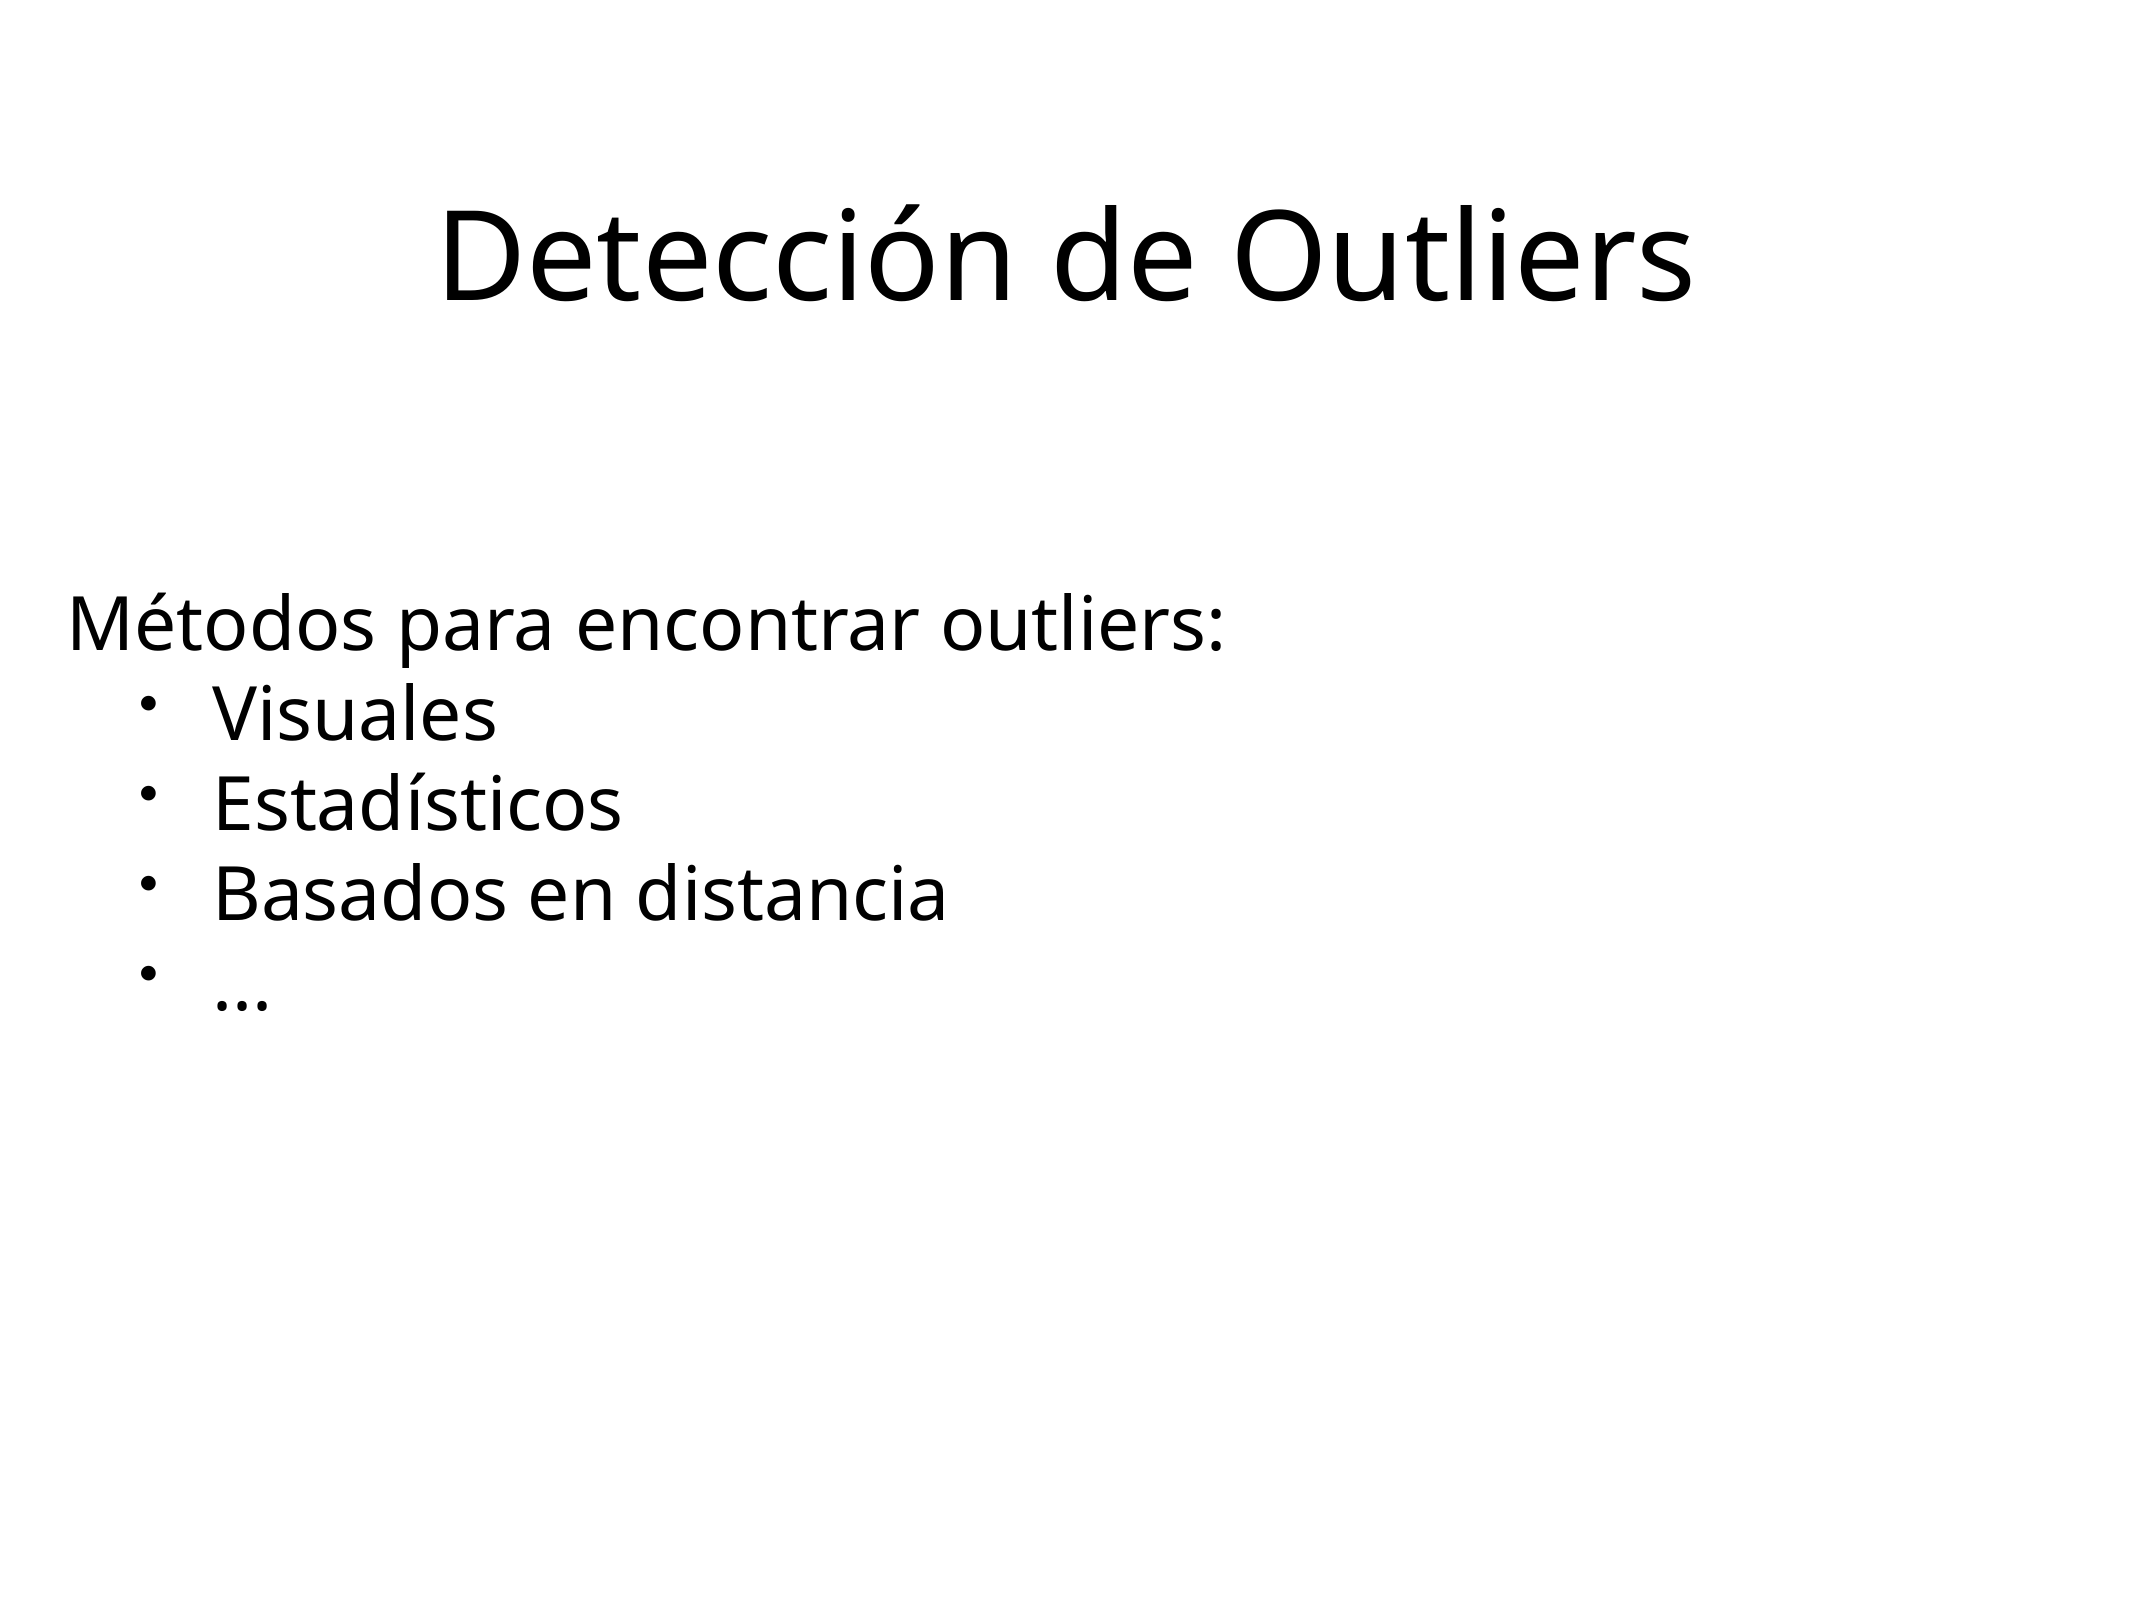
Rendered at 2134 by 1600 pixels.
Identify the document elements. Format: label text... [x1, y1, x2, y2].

text_box Métodos para encontrar outliers: Visuales Estadísticos Basados en distancia ... [58, 566, 2076, 1034]
text_box Detección de Outliers [427, 166, 1706, 334]
